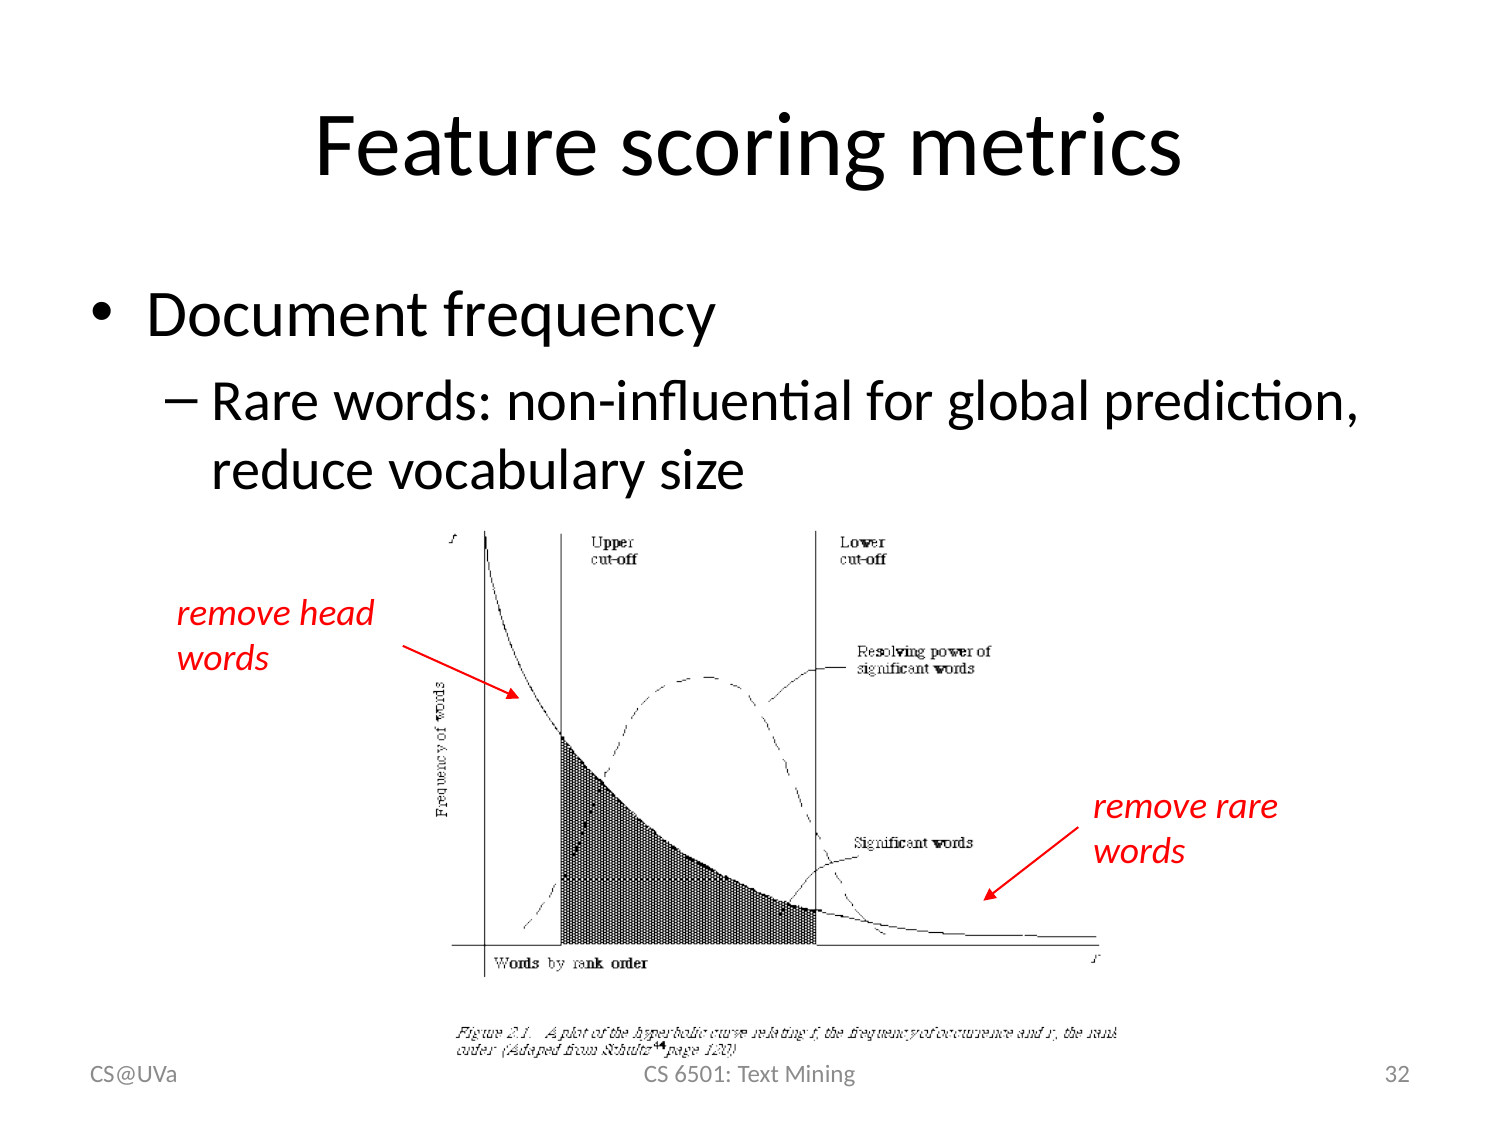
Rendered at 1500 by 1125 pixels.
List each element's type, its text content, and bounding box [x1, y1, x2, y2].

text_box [983, 773, 1382, 901]
footer CS 6501: Text Mining [512, 1069, 988, 1103]
list Document frequency Rare words: non-influential for global prediction, reduce vocabulary size [75, 262, 1425, 1005]
slide_number 32 [1074, 1042, 1425, 1103]
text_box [161, 580, 520, 699]
picture [428, 528, 1119, 1061]
slide_number CS@UVa [75, 1042, 425, 1103]
title Feature scoring metrics [75, 45, 1425, 233]
